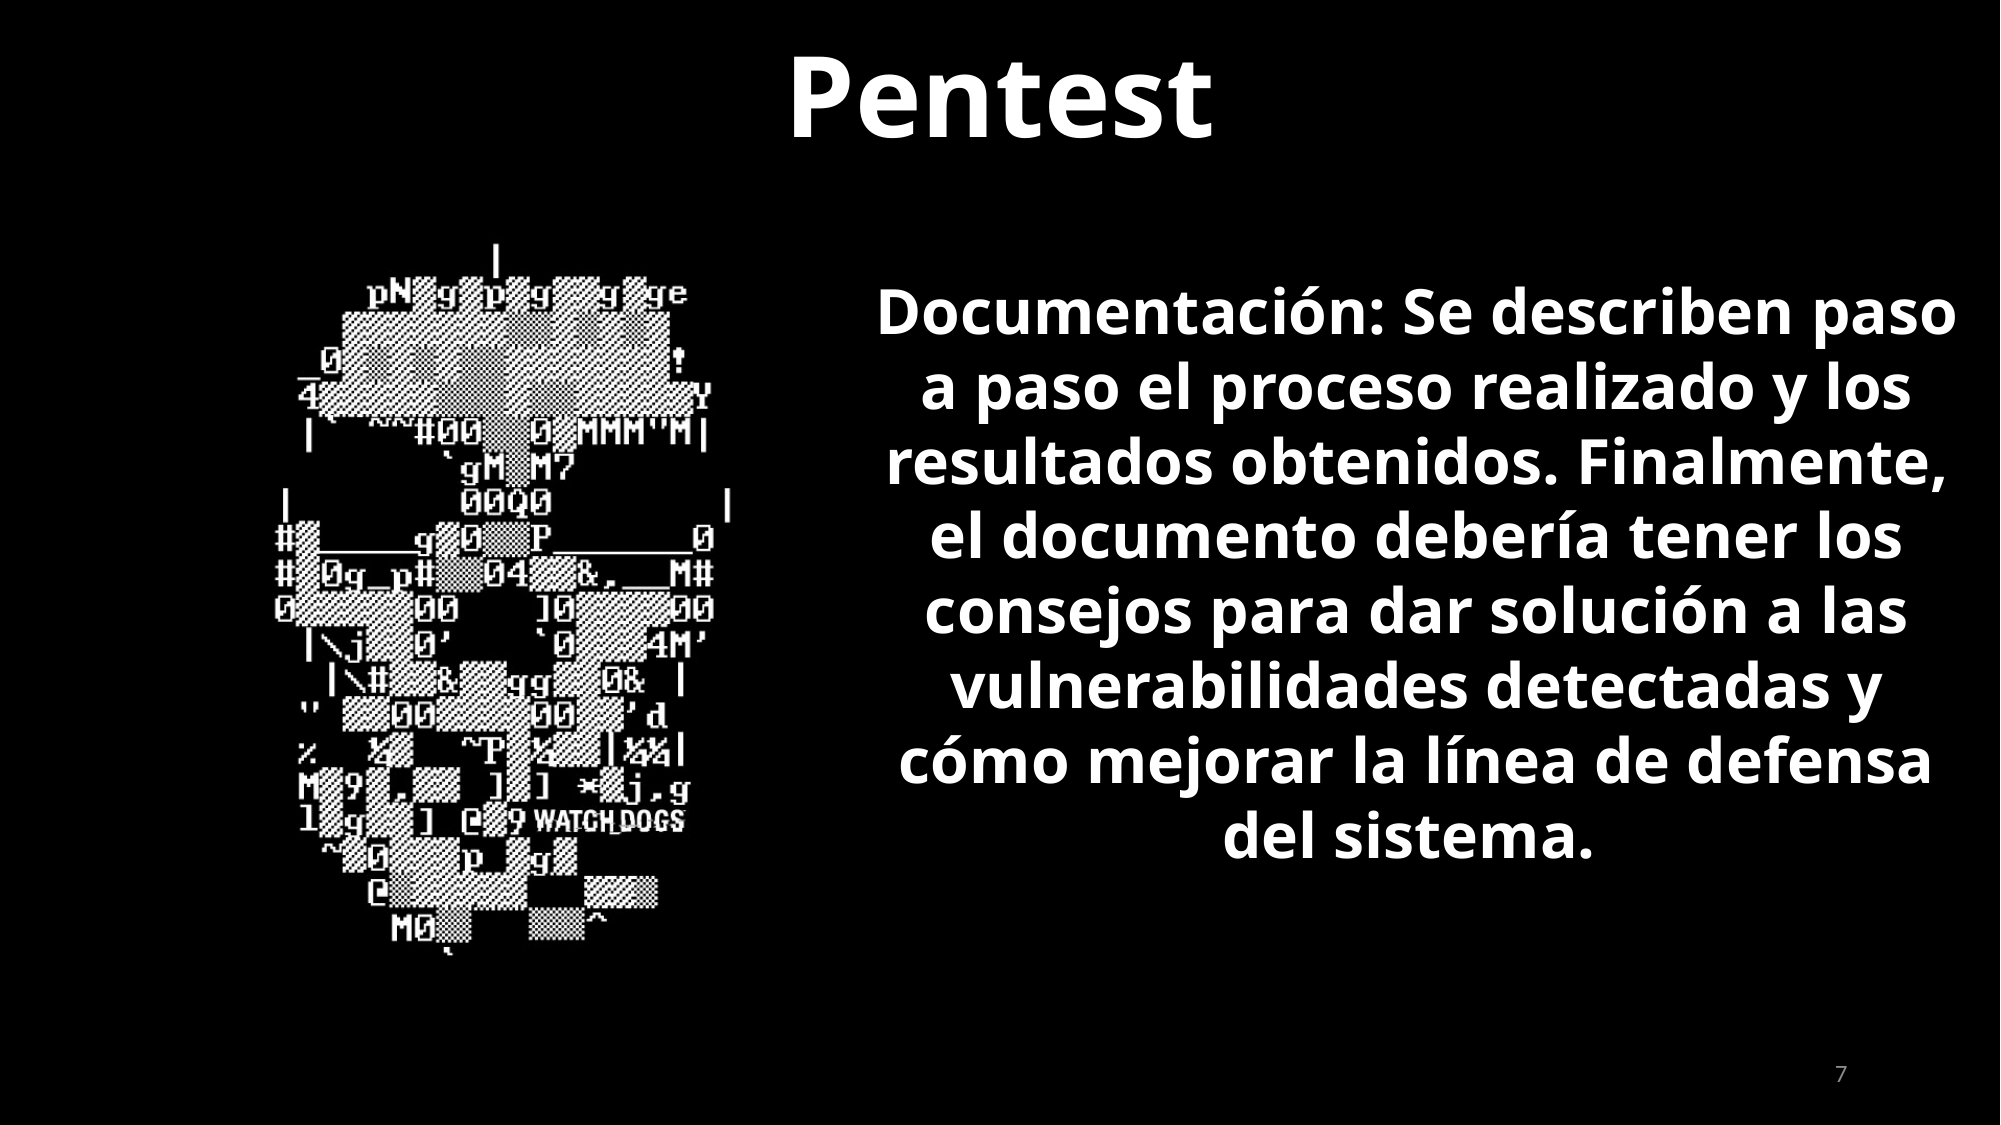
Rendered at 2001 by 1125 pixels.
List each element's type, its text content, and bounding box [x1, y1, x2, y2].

picture [187, 228, 815, 970]
slide_number 7 [1412, 1042, 1863, 1103]
text_box Pentest [0, 17, 2000, 167]
text_box Documentación: Se describen paso a paso el proceso realizado y los resultados obtenidos. Finalmente, el documento debería tener los consejos para dar solución a las vulnerabilidades detectadas y cómo mejorar la línea de defensa del sistema. [849, 264, 1985, 919]
